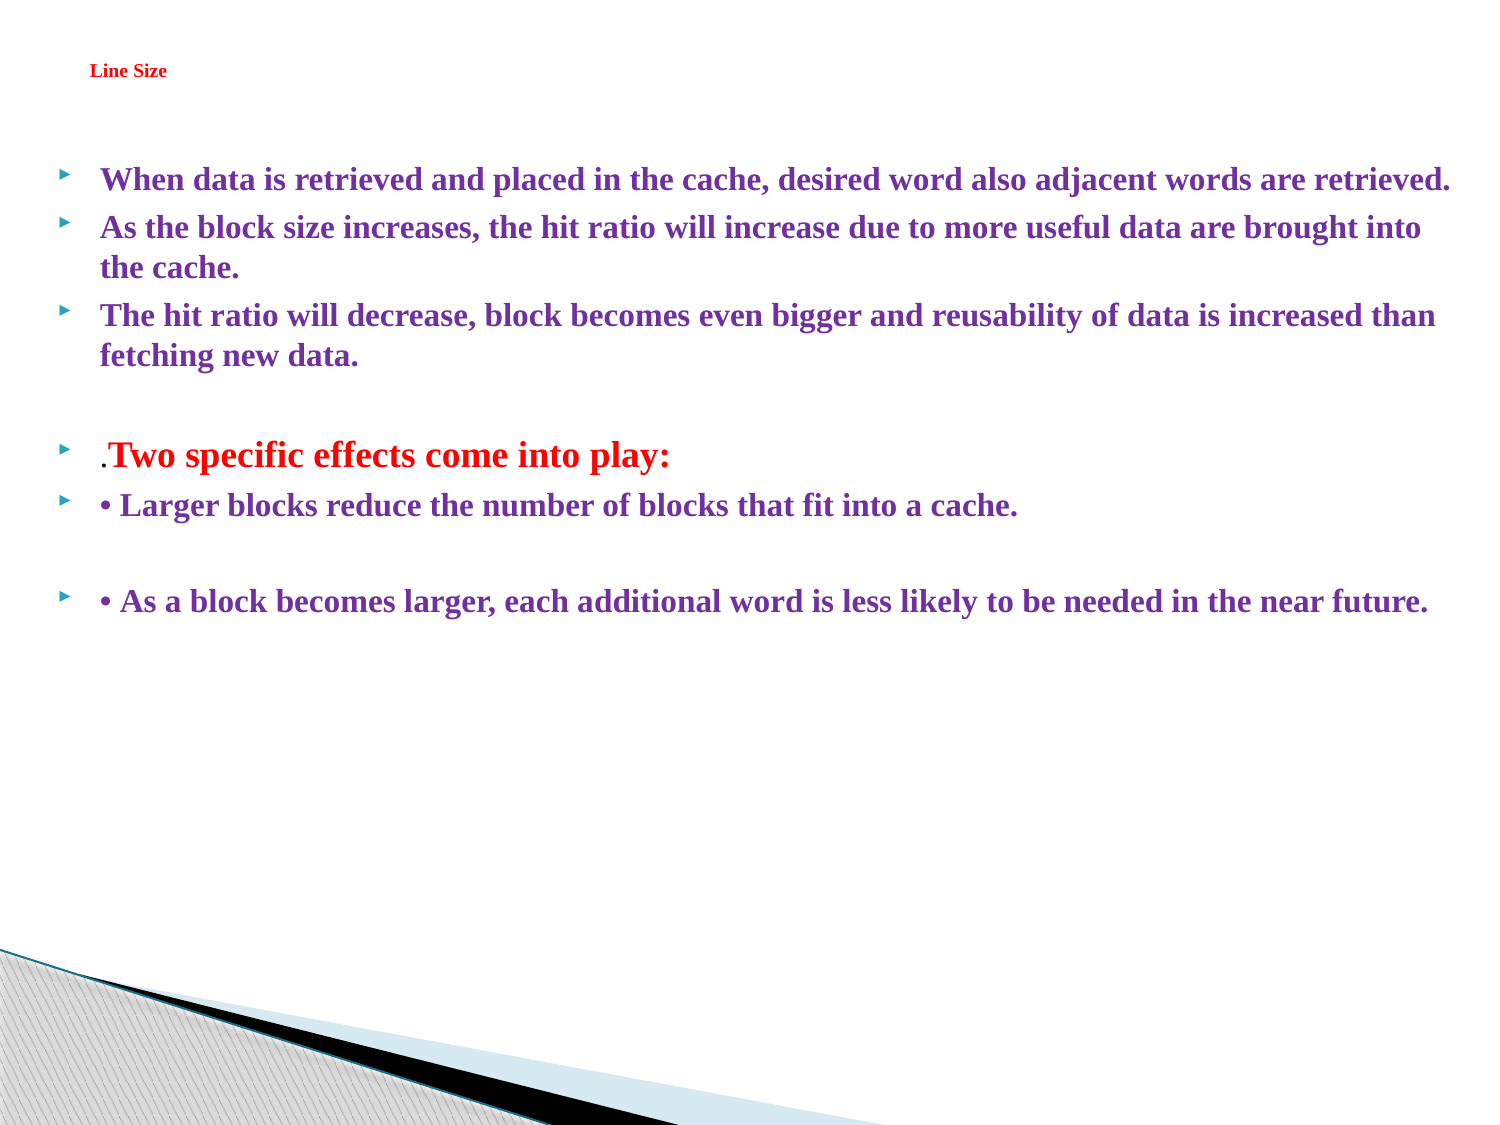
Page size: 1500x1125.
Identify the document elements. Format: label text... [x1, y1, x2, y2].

title Line Size [75, 50, 1425, 125]
list When data is retrieved and placed in the cache, desired word also adjacent words are retrieved. As the block size increases, the hit ratio will increase due to more useful data are brought into the cache. The hit ratio will decrease, block becomes even bigger and reusability of data is increased than fetching new data. .Two specific effects come into play: • Larger blocks reduce the number of blocks that fit into a cache. • As a block becomes larger, each additional word is less likely to be needed in the near future. [24, 149, 1475, 888]
